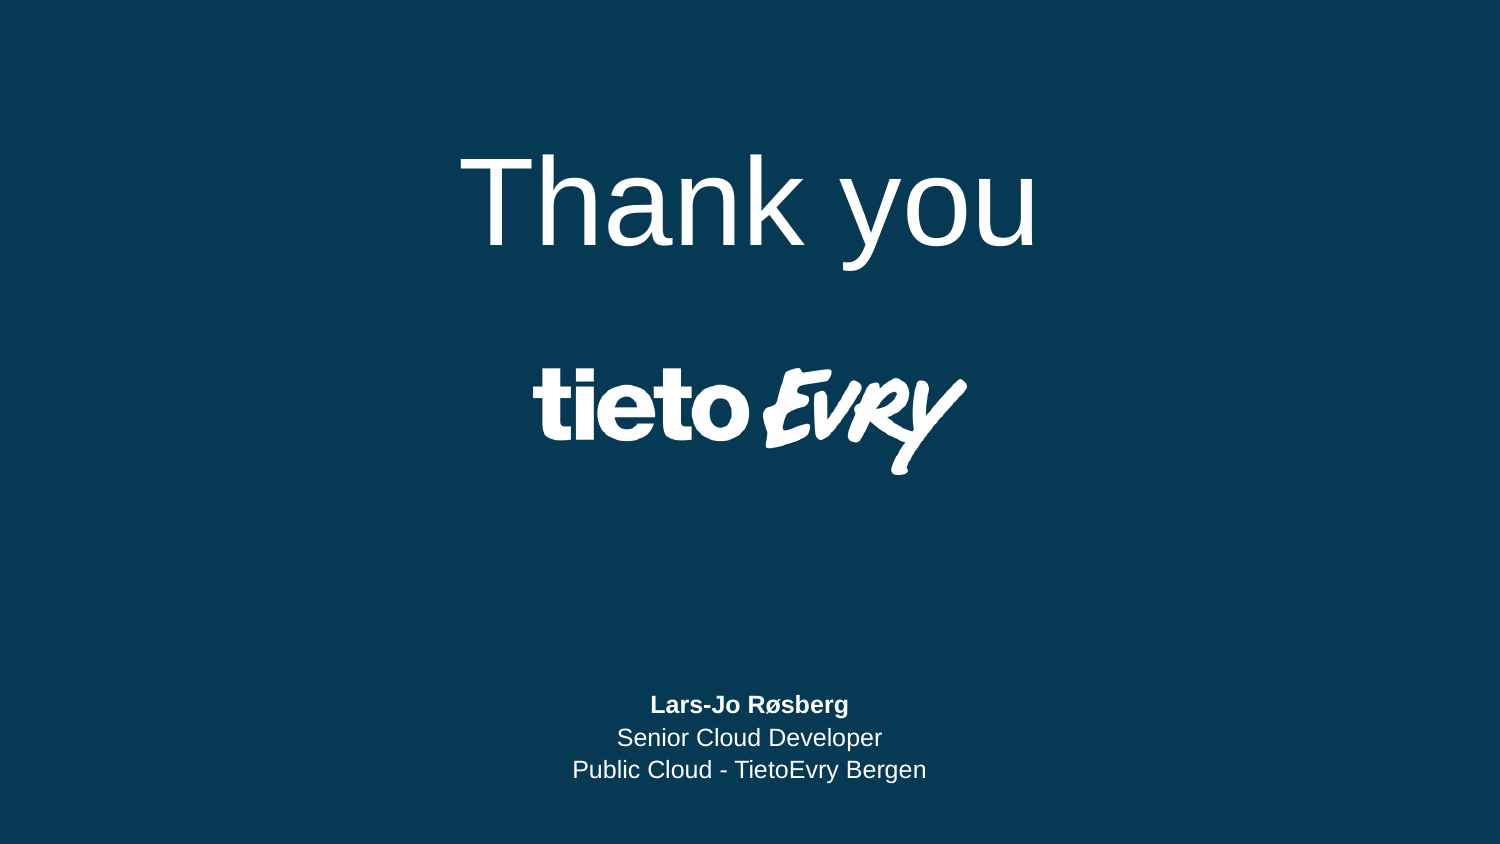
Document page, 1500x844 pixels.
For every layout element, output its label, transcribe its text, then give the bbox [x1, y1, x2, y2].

picture [848, 379, 966, 474]
picture [576, 369, 593, 381]
text_box Thank you [443, 113, 1082, 278]
picture [814, 381, 861, 439]
list Lars-Jo Røsberg Senior Cloud Developer Public Cloud - TietoEvry Bergen [558, 651, 942, 785]
picture [654, 369, 691, 440]
picture [576, 387, 593, 439]
picture [692, 385, 749, 441]
picture [534, 369, 570, 440]
picture [598, 385, 655, 441]
picture [763, 369, 831, 448]
